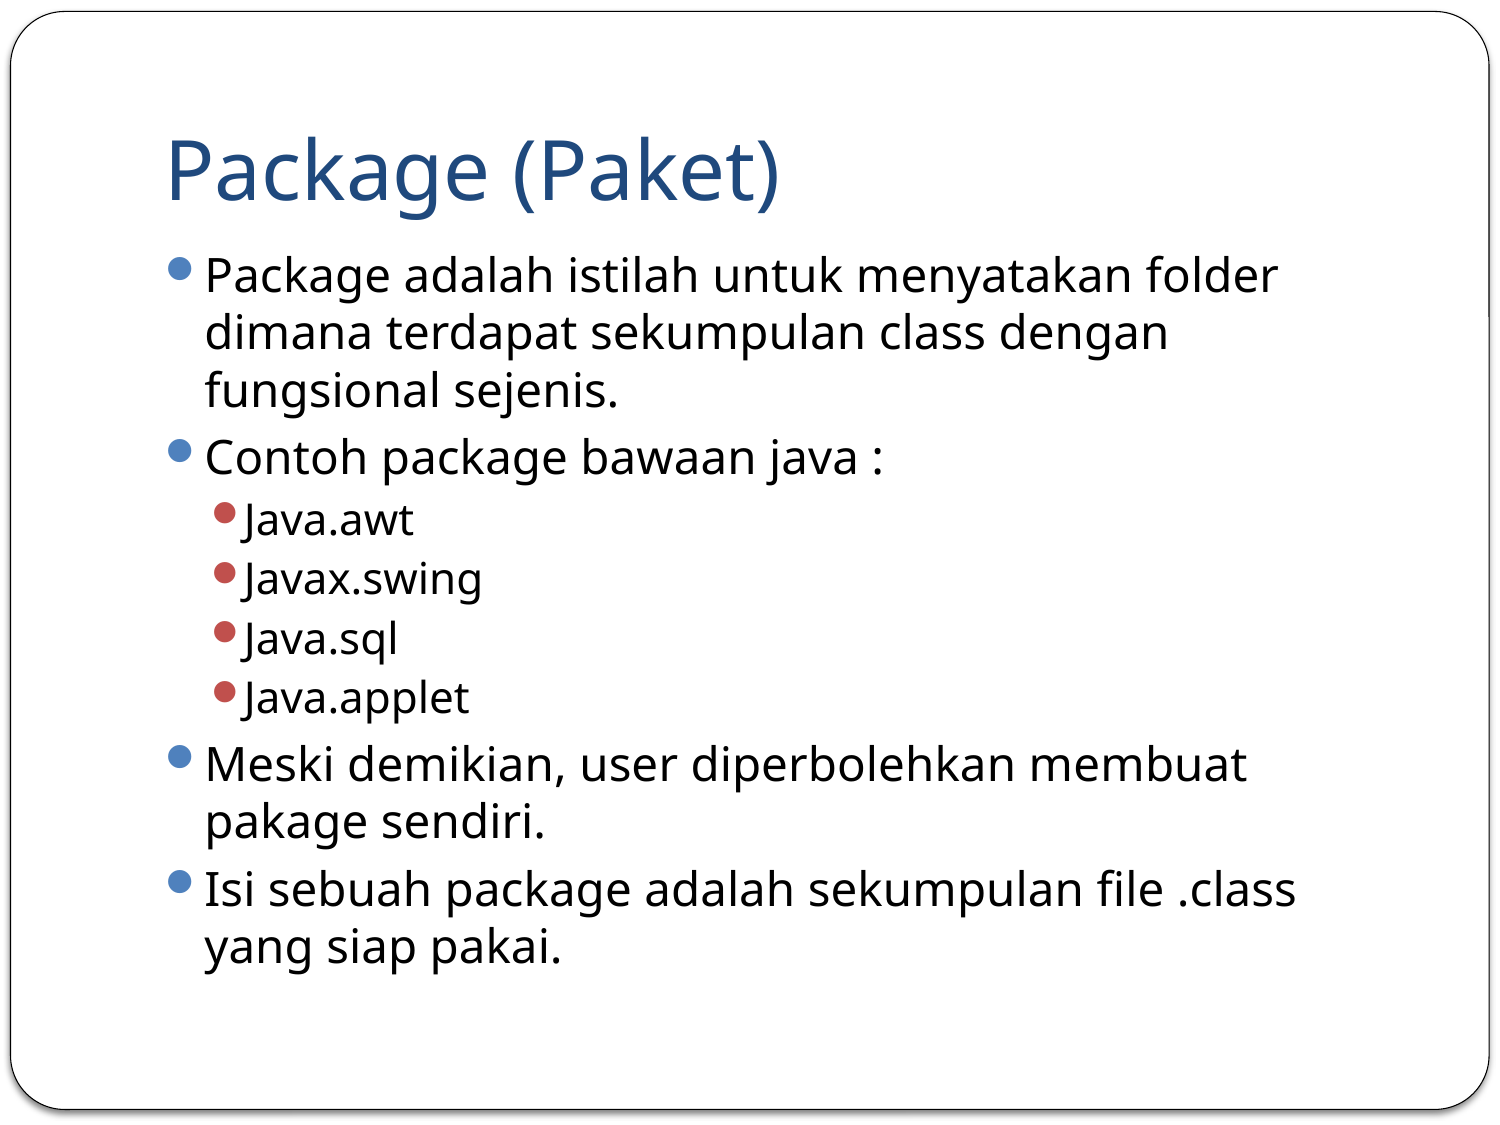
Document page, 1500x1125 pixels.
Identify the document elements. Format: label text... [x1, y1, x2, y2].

title Package (Paket) [150, 45, 1425, 233]
list Package adalah istilah untuk menyatakan folder dimana terdapat sekumpulan class dengan fungsional sejenis. Contoh package bawaan java : Java.awt Javax.swing Java.sql Java.applet Meski demikian, user diperbolehkan membuat pakage sendiri. Isi sebuah package adalah sekumpulan file .class yang siap pakai. [150, 237, 1425, 988]
